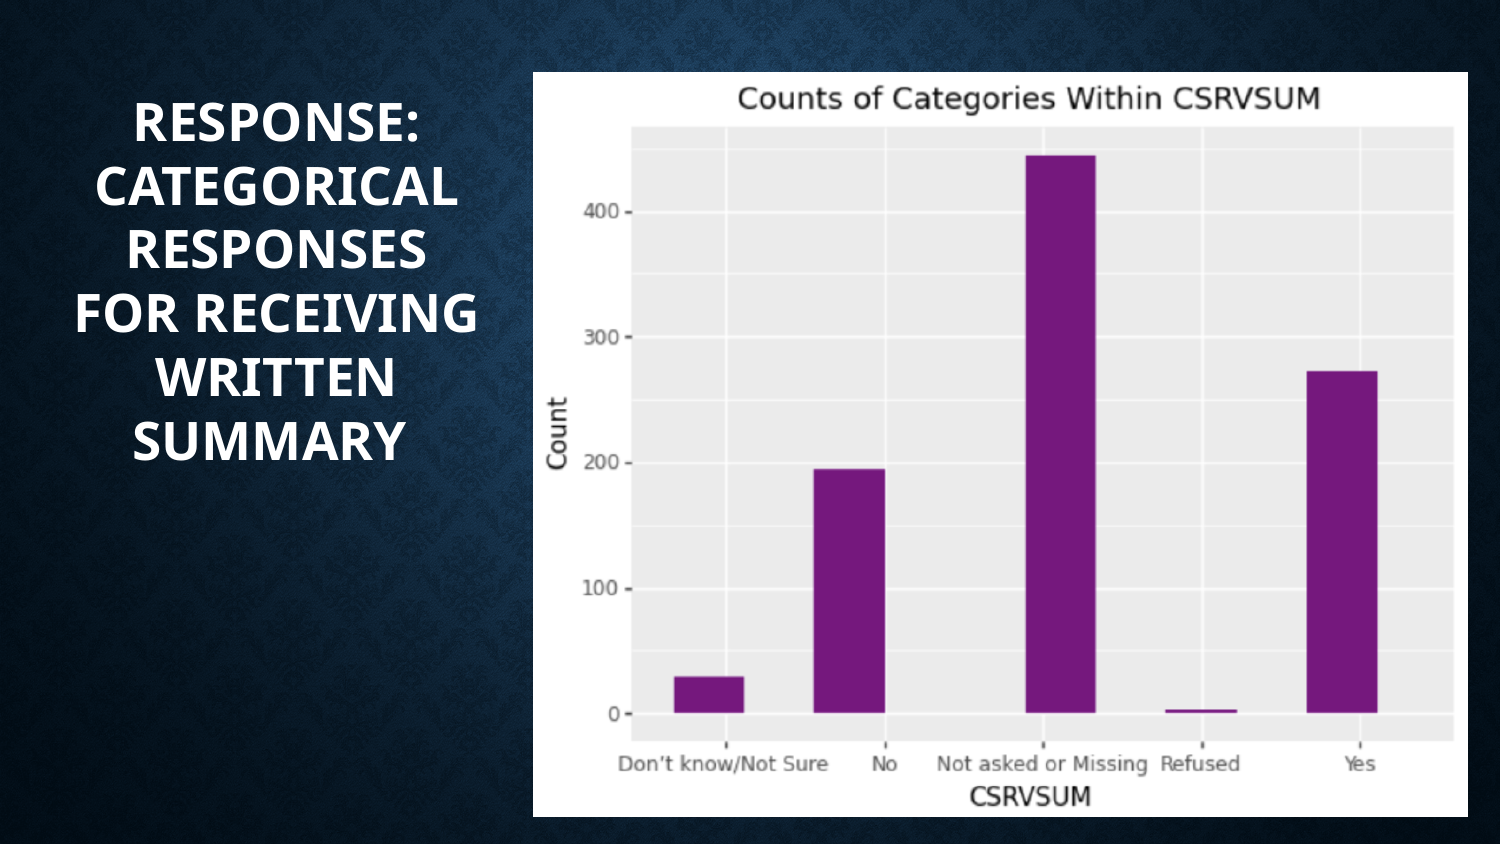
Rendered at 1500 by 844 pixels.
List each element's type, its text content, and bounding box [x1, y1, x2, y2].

title RESPONSE: CATEGORICAL RESPONSES FOR RECEIVING WRITTEN SUMMARY [51, 72, 503, 511]
picture [0, 0, 1500, 844]
